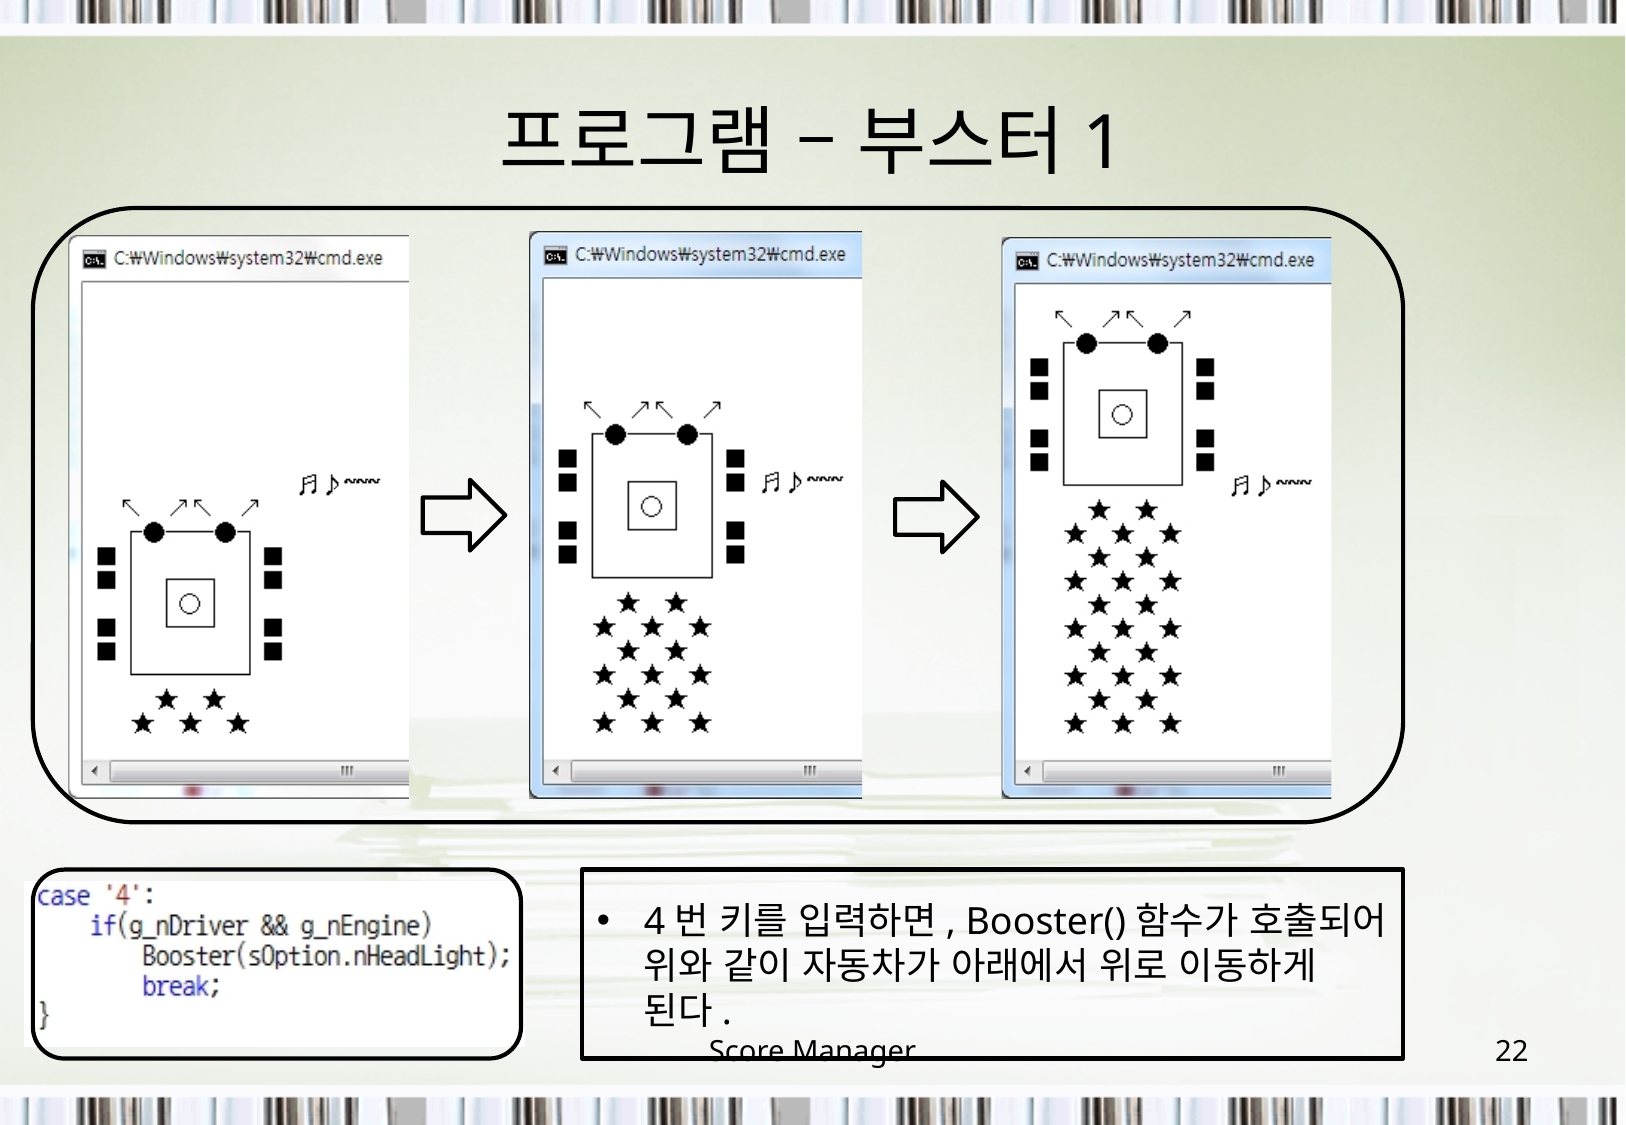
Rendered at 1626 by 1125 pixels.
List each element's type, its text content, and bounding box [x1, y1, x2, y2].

picture [0, 0, 1626, 1125]
slide_number 22 [1164, 1024, 1544, 1103]
text_box [39, 867, 515, 879]
text_box [45, 1055, 508, 1061]
title 프로그램 – 부스터1 [81, 45, 1544, 233]
text_box [30, 205, 1406, 825]
text_box 4번 키를 입력하면, Booster()함수가 호출되어 위와 같이 자동차가 아래에서 위로 이동하게 된다. [580, 867, 1405, 1061]
footer Score Manager [555, 1024, 1070, 1103]
